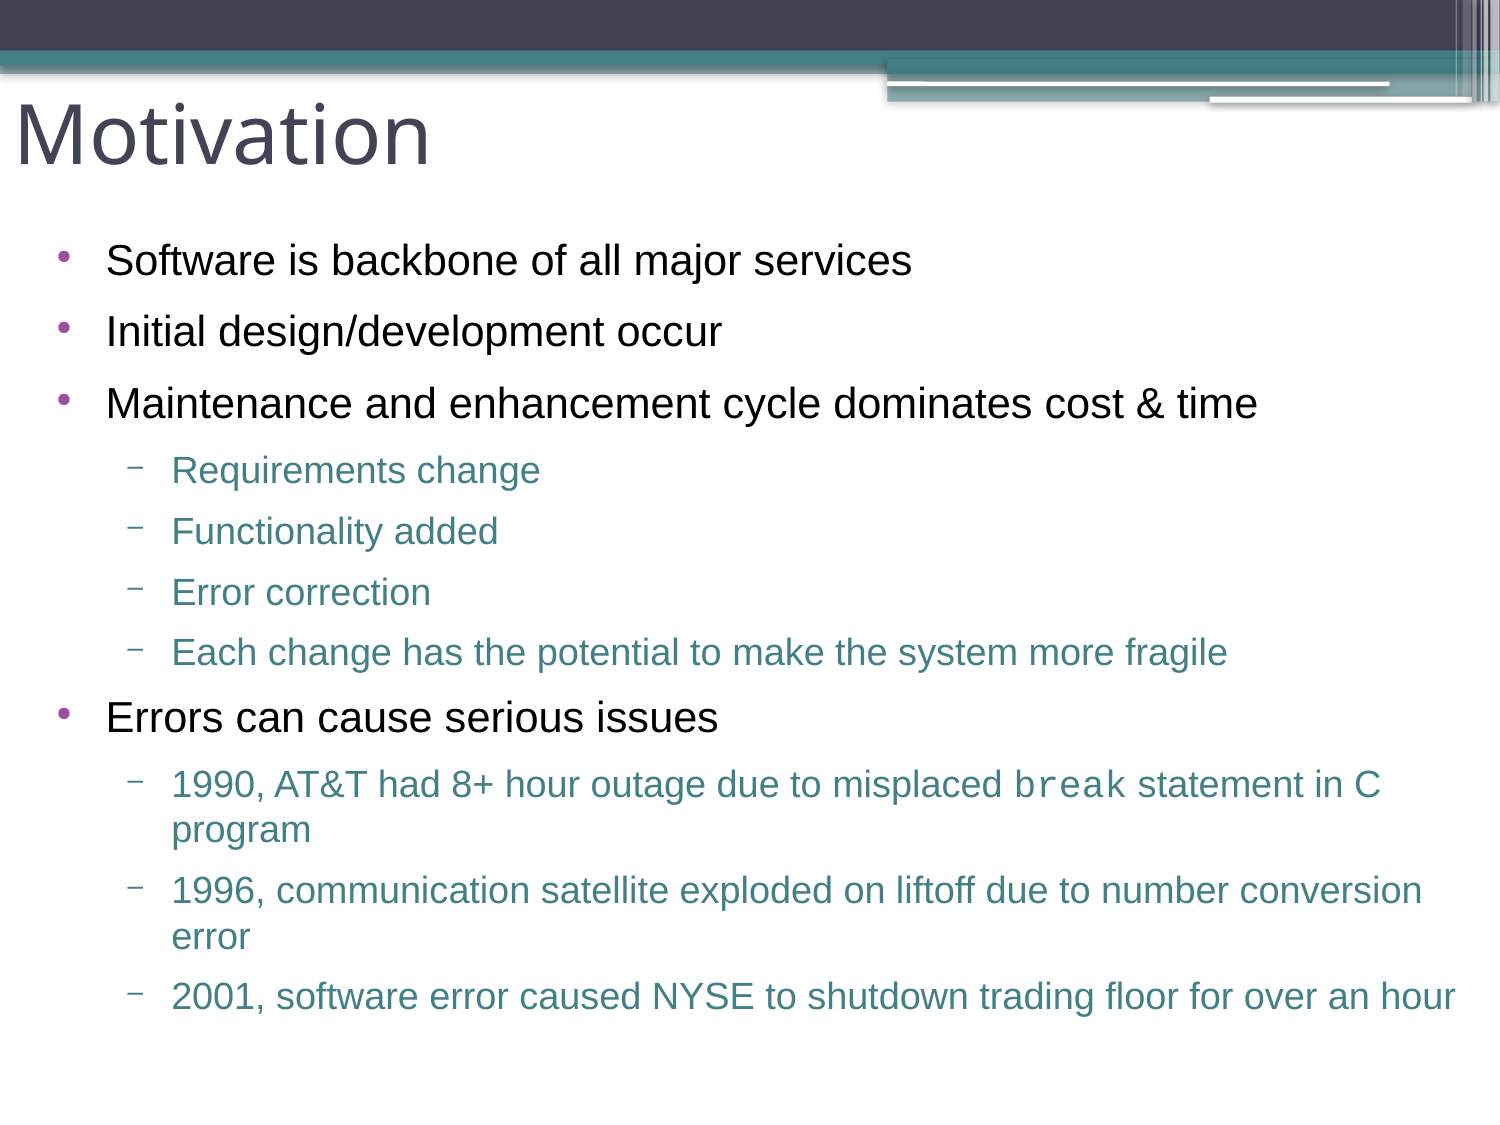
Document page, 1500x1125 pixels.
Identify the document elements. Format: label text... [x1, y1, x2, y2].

title Motivation [0, 62, 1259, 200]
list Software is backbone of all major services Initial design/development occur Maintenance and enhancement cycle dominates cost & time Requirements change Functionality added Error correction Each change has the potential to make the system more fragile Errors can cause serious issues 1990, AT&T had 8+ hour outage due to misplaced break statement in C program 1996, communication satellite exploded on liftoff due to number conversion error 2001, software error caused NYSE to shutdown trading floor for over an hour [24, 224, 1500, 1075]
